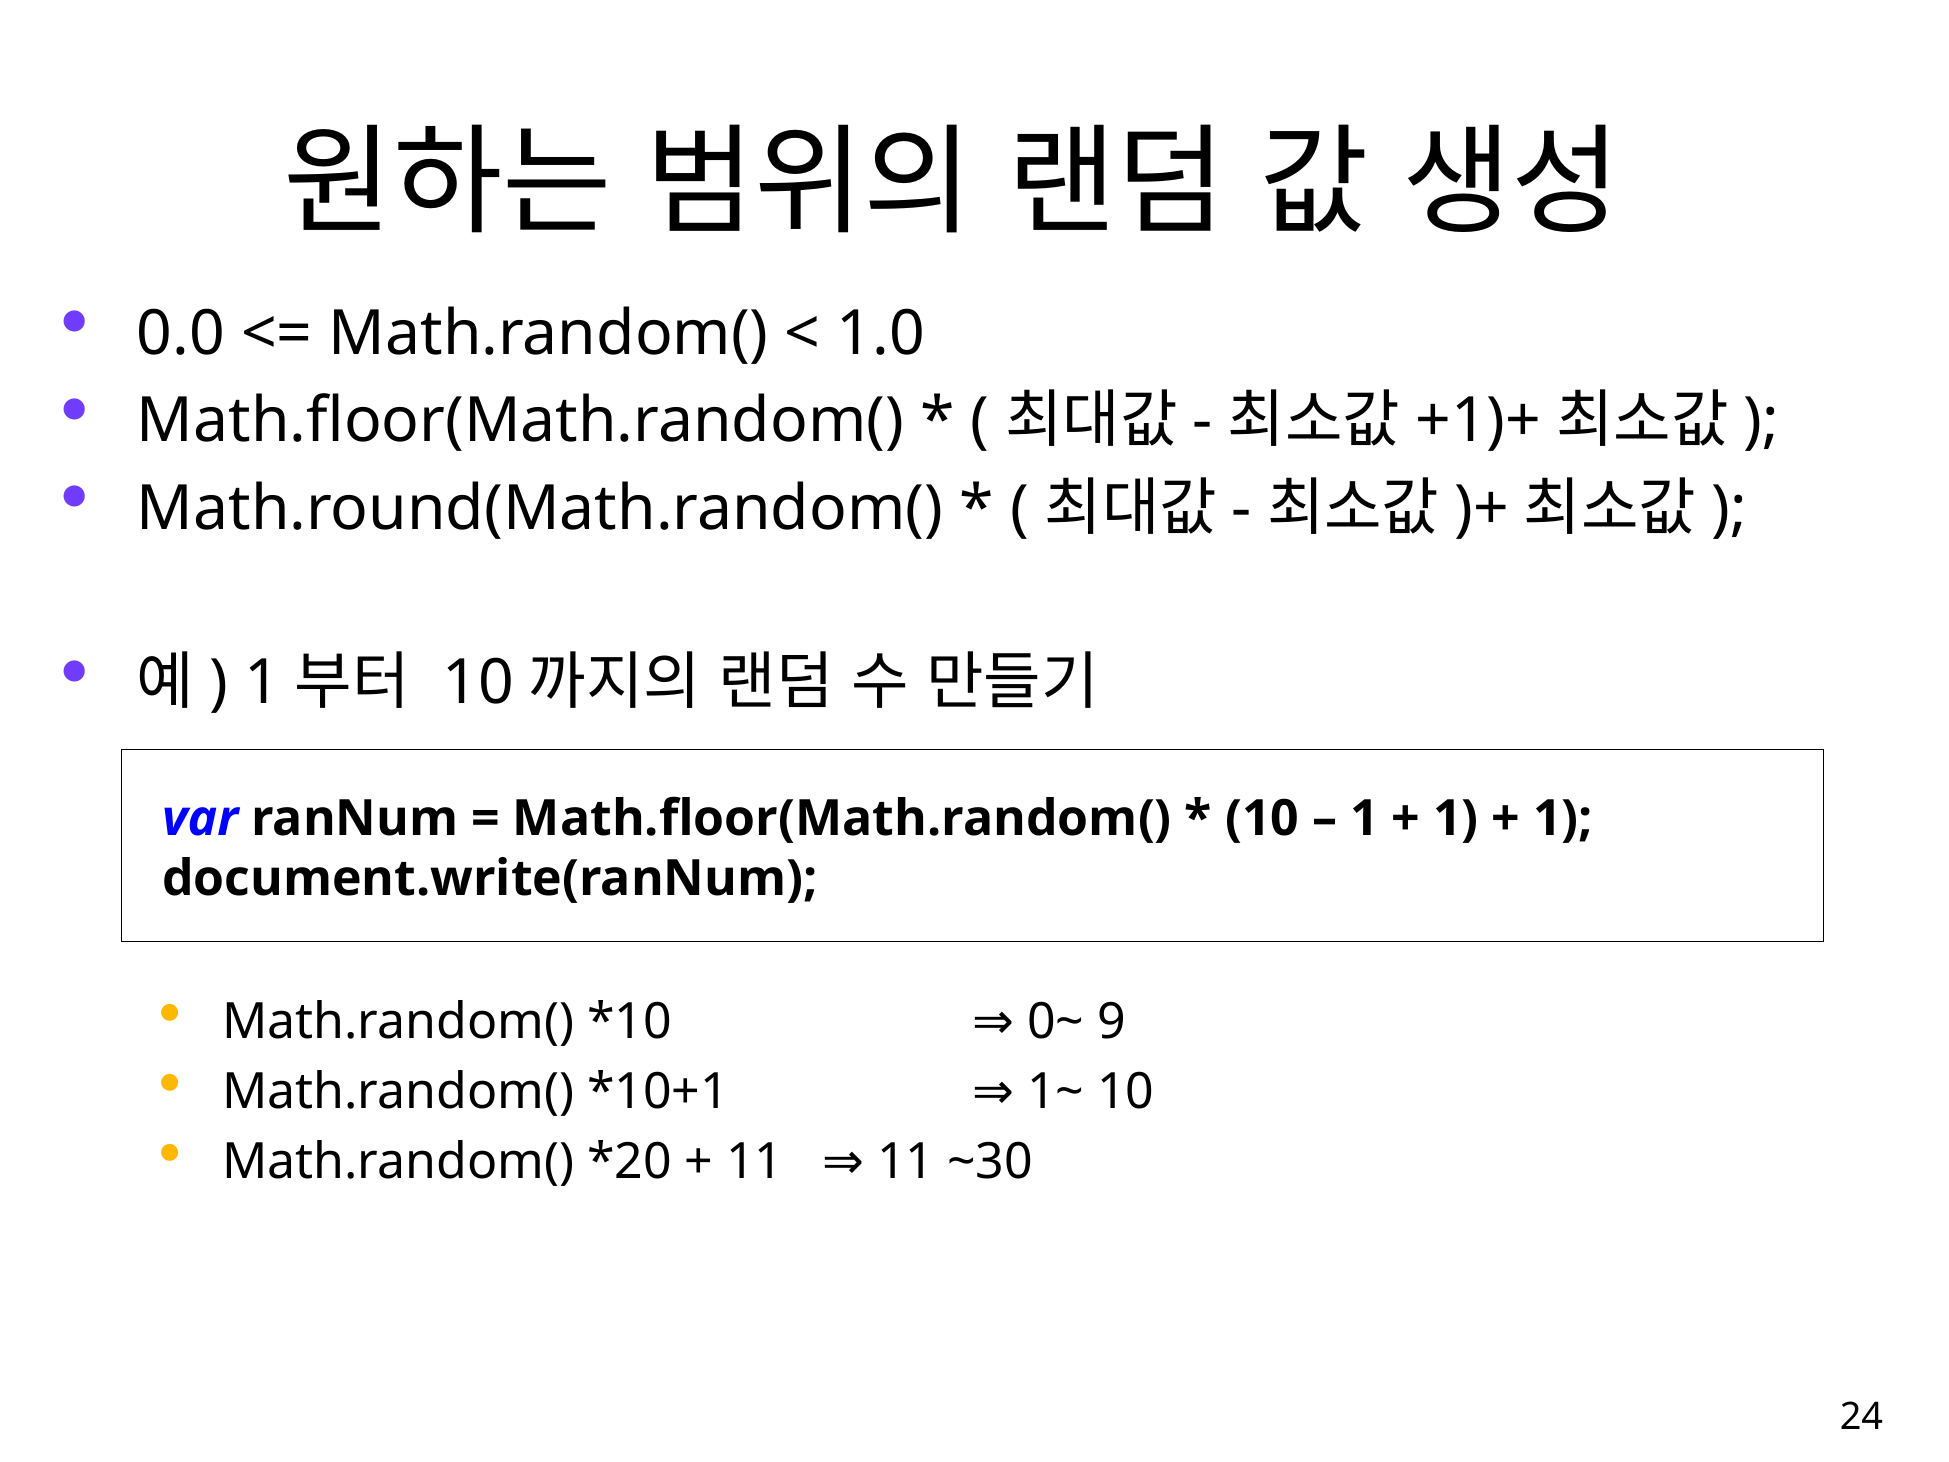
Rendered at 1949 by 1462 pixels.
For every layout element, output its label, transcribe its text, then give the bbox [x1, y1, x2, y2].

text_box var ranNum = Math.floor(Math.random() * (10 – 1 + 1) + 1); document.write(ranNum); [121, 749, 1824, 942]
title 원하는 범위의 랜덤 값 생성 [156, 92, 1749, 255]
slide_number 24 [1496, 1372, 1899, 1462]
list 0.0 <= Math.random() < 1.0 Math.floor(Math.random() * (최대값-최소값+1)+최소값); Math.round(Math.random() * (최대값-최소값)+최소값); 예) 1부터 10까지의 랜덤 수 만들기 Math.random() *10 ⇒ 0~ 9 Math.random() *10+1 ⇒ 1~ 10 Math.random() *20 + 11 ⇒ 11 ~30 [48, 284, 1897, 1343]
